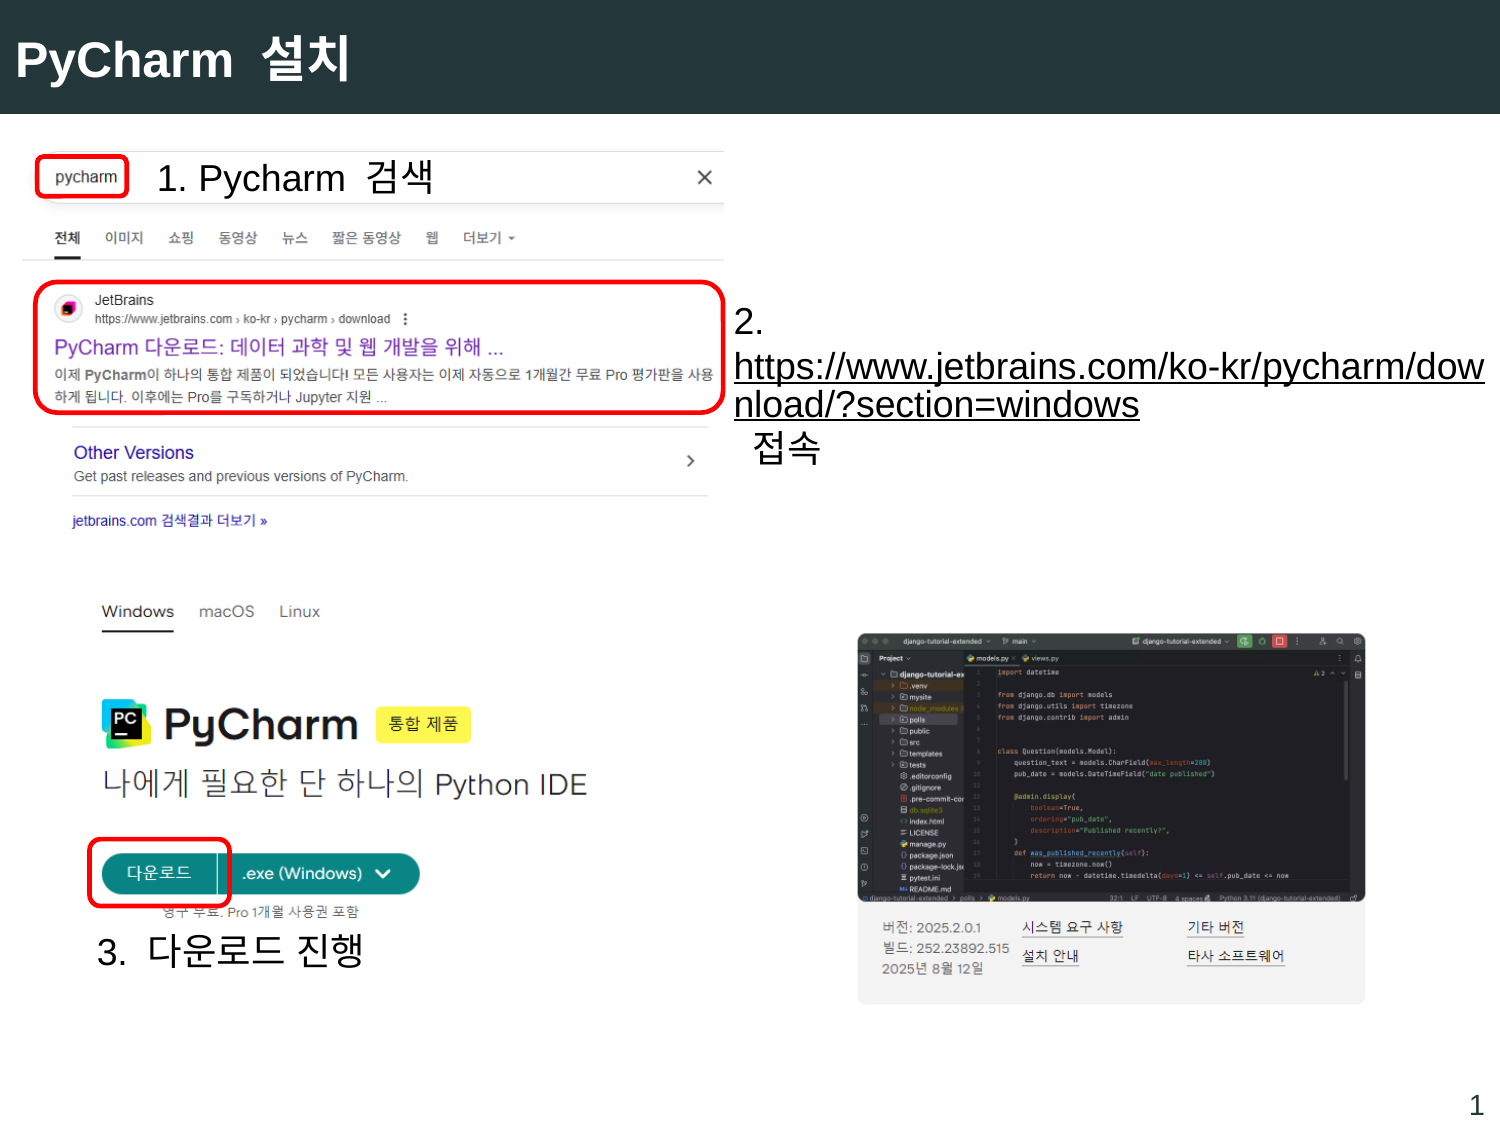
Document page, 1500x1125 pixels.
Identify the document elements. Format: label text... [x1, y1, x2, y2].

text_box PyCharm 설치 [0, 0, 1500, 114]
picture [21, 148, 724, 546]
text_box 2. https://www.jetbrains.com/ko-kr/pycharm/download/?section=windows 접속 [728, 289, 1500, 440]
picture [66, 580, 1434, 1029]
